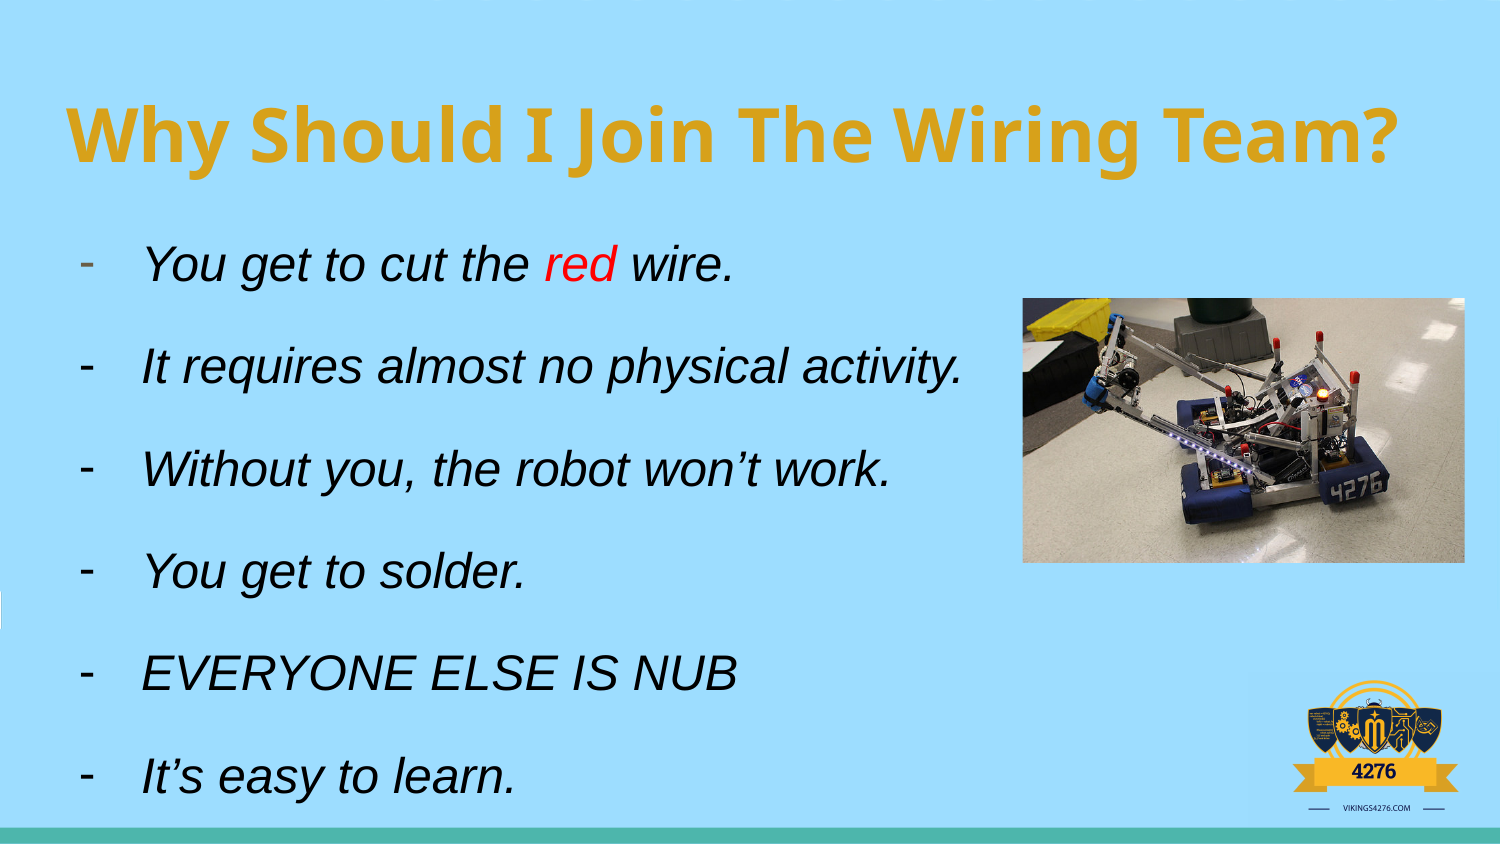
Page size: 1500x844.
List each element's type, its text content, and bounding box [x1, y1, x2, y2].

list You get to cut the red wire. It requires almost no physical activity. Without you, the robot won’t work. You get to solder. EVERYONE ELSE IS NUB It’s easy to learn. [51, 207, 1449, 750]
title Why Should I Join The Wiring Team? [51, 72, 1449, 189]
picture [0, 0, 1500, 827]
